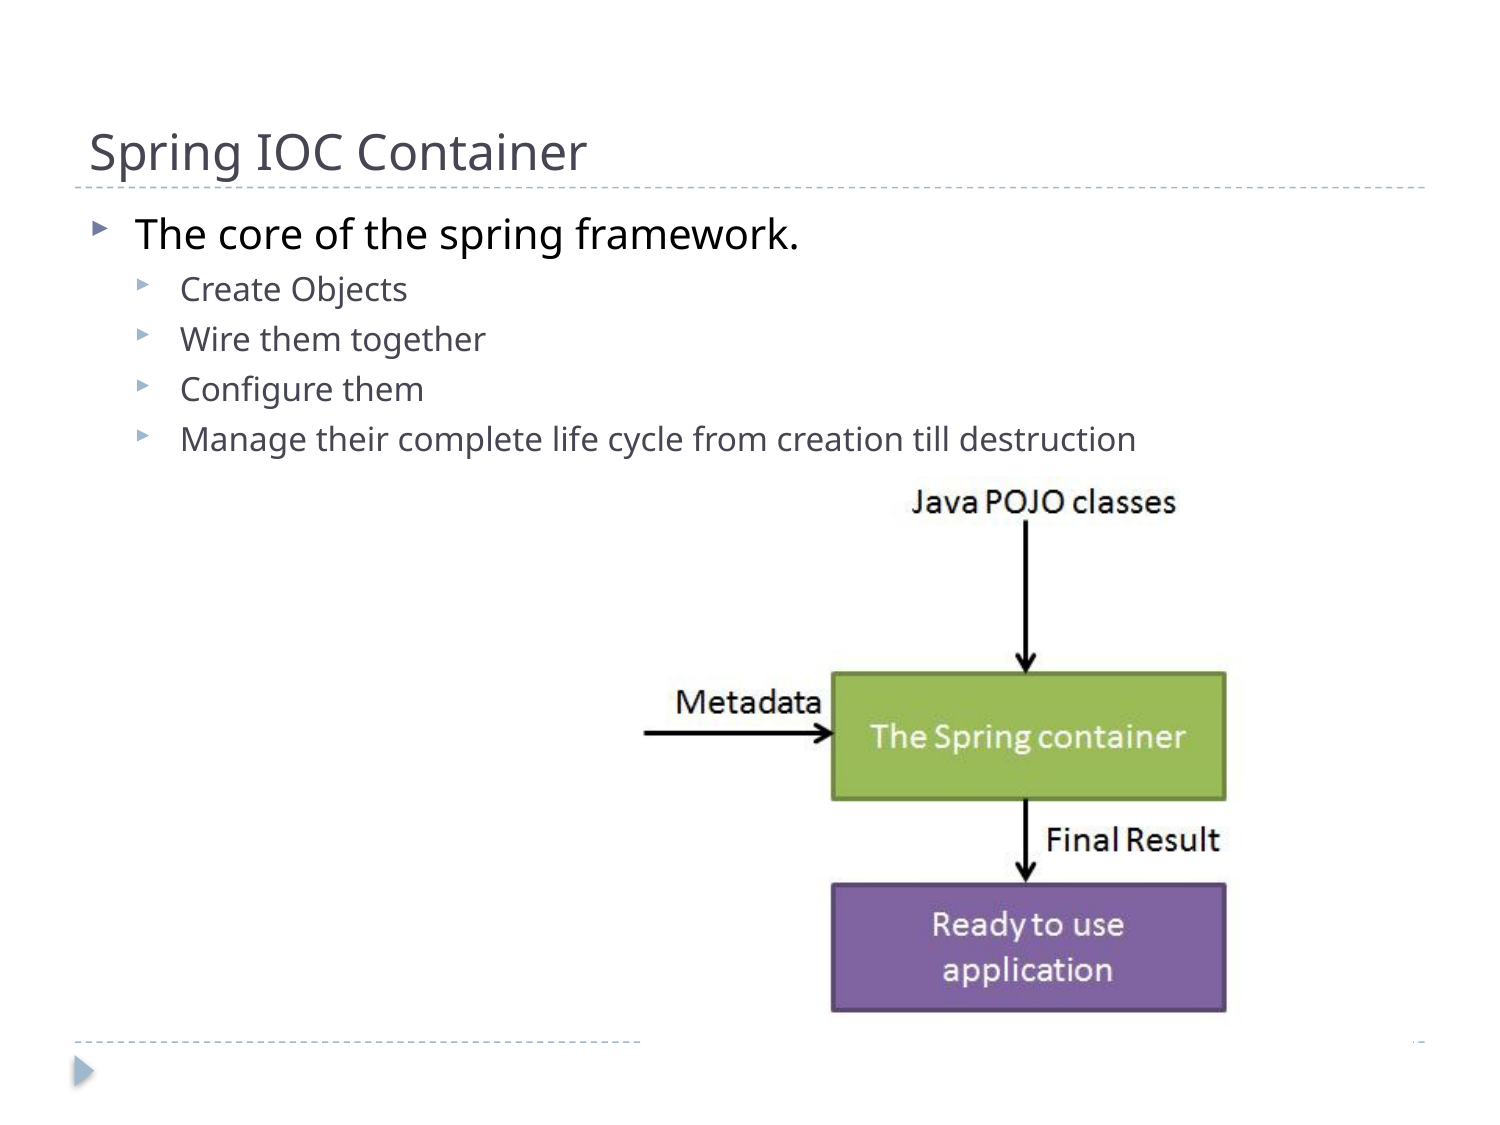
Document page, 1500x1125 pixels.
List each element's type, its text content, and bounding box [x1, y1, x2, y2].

picture [641, 475, 1413, 1044]
title Spring IOC Container [75, 24, 1425, 188]
list The core of the spring framework. Create Objects Wire them together Configure them Manage their complete life cycle from creation till destruction [75, 200, 1425, 1010]
slide_number [100, 1042, 426, 1103]
